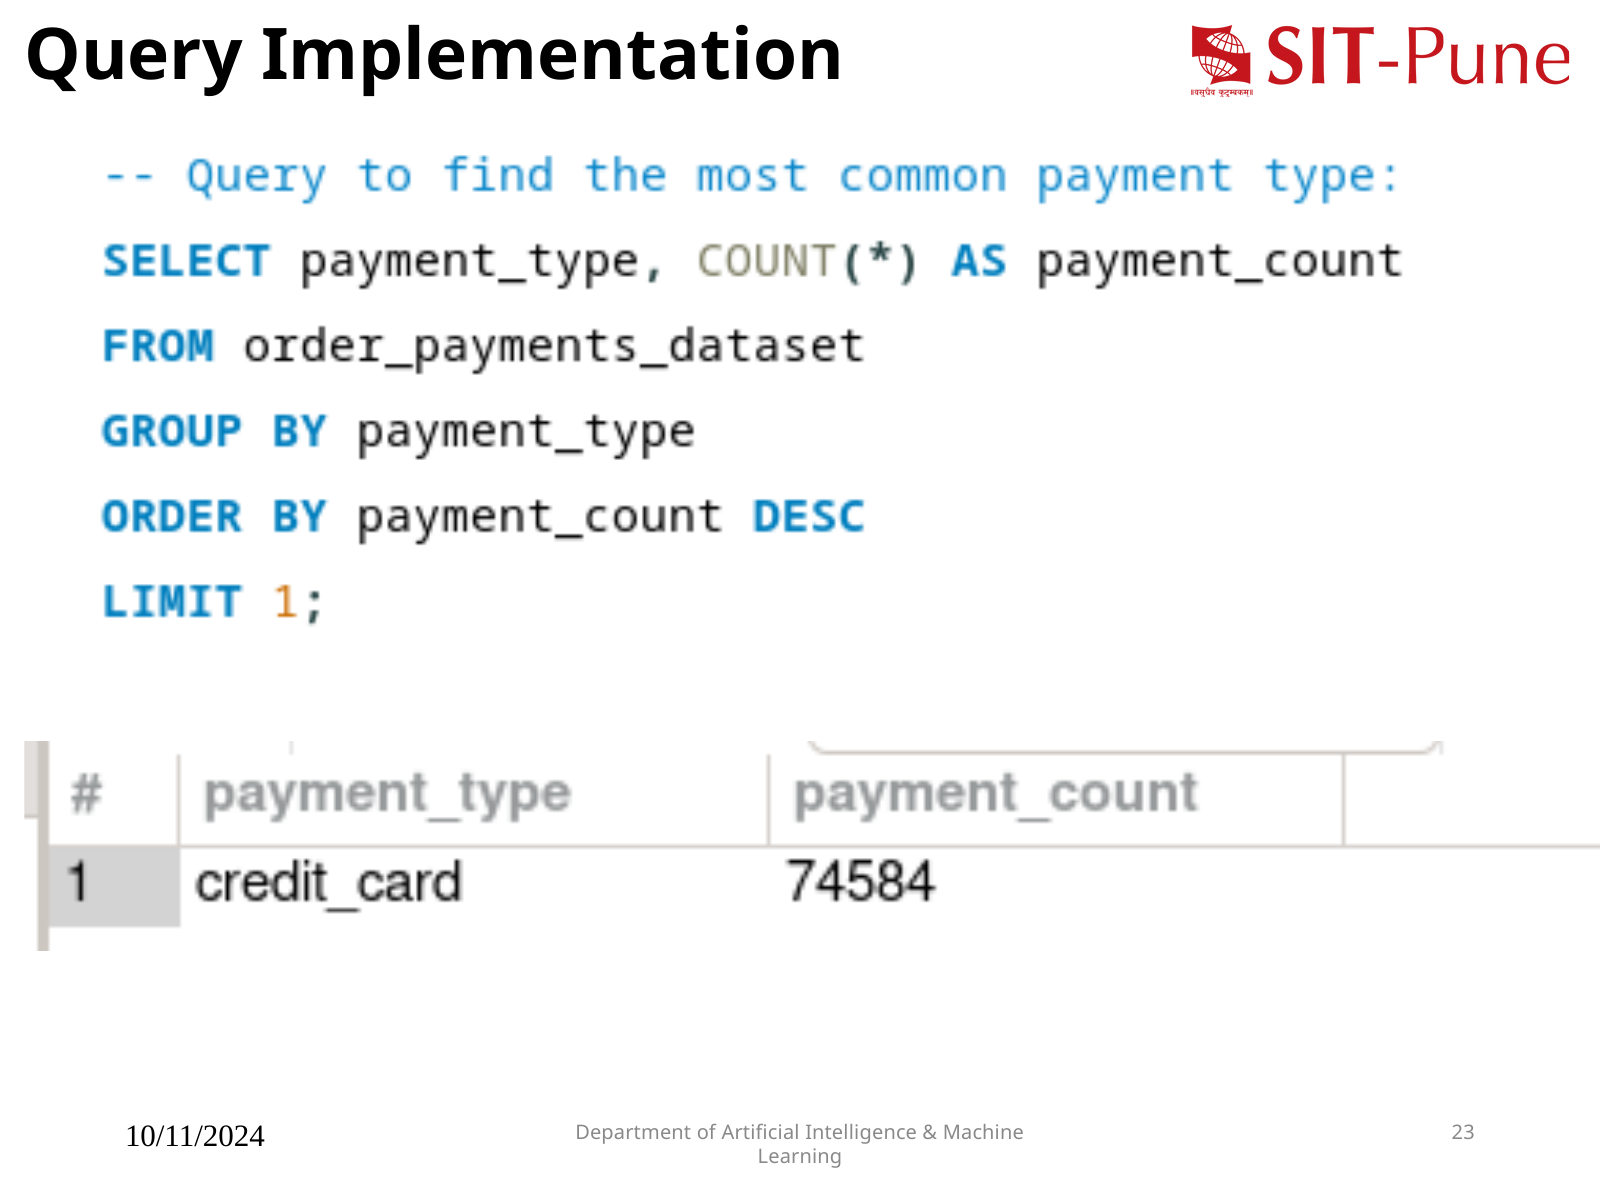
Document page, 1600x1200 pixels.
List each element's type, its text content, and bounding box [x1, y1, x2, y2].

text_box [24, 741, 1600, 951]
text_box Query Implementation [24, 8, 904, 94]
text_box 23 [1145, 1119, 1475, 1144]
text_box [46, 135, 1475, 703]
text_box [1191, 25, 1570, 97]
text_box 10/11/2024 [124, 1115, 455, 1153]
text_box Department of Artificial Intelligence & Machine Learning [545, 1119, 1055, 1168]
